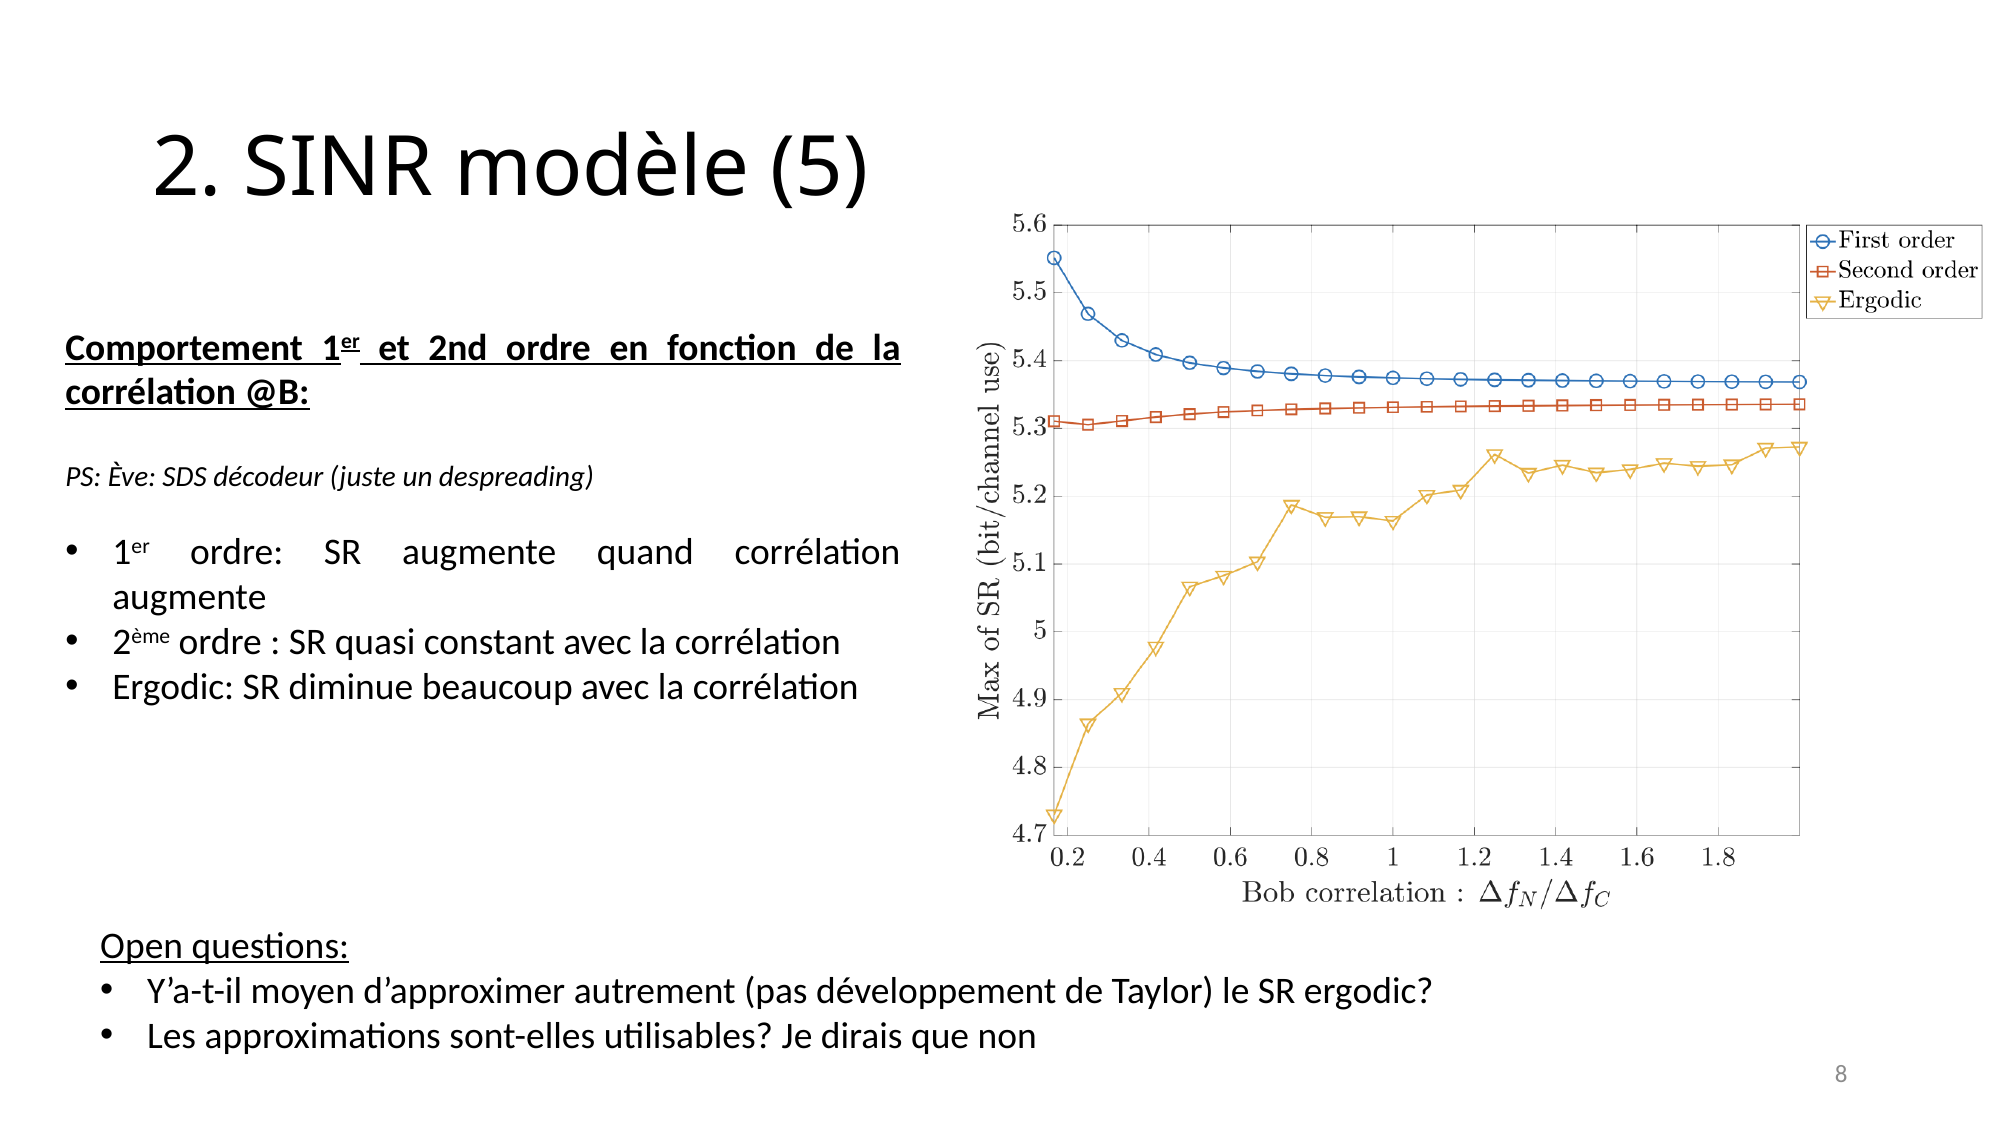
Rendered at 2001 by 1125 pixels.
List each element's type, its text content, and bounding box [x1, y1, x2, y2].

picture [916, 183, 2000, 916]
text_box Open questions: Y’a-t-il moyen d’approximer autrement (pas développement de Taylor) le SR ergodic? Les approximations sont-elles utilisables? Je dirais que non [85, 913, 1451, 1064]
text_box Comportement 1er et 2nd ordre en fonction de la corrélation @B: PS: Ève: SDS décodeur (juste un despreading) 1er ordre: SR augmente quand corrélation augmente 2ème ordre : SR quasi constant avec la corrélation Ergodic: SR diminue beaucoup avec la corrélation [50, 315, 916, 715]
title 2. SINR modèle (5) [137, 59, 1863, 278]
slide_number 8 [1412, 1042, 1863, 1103]
